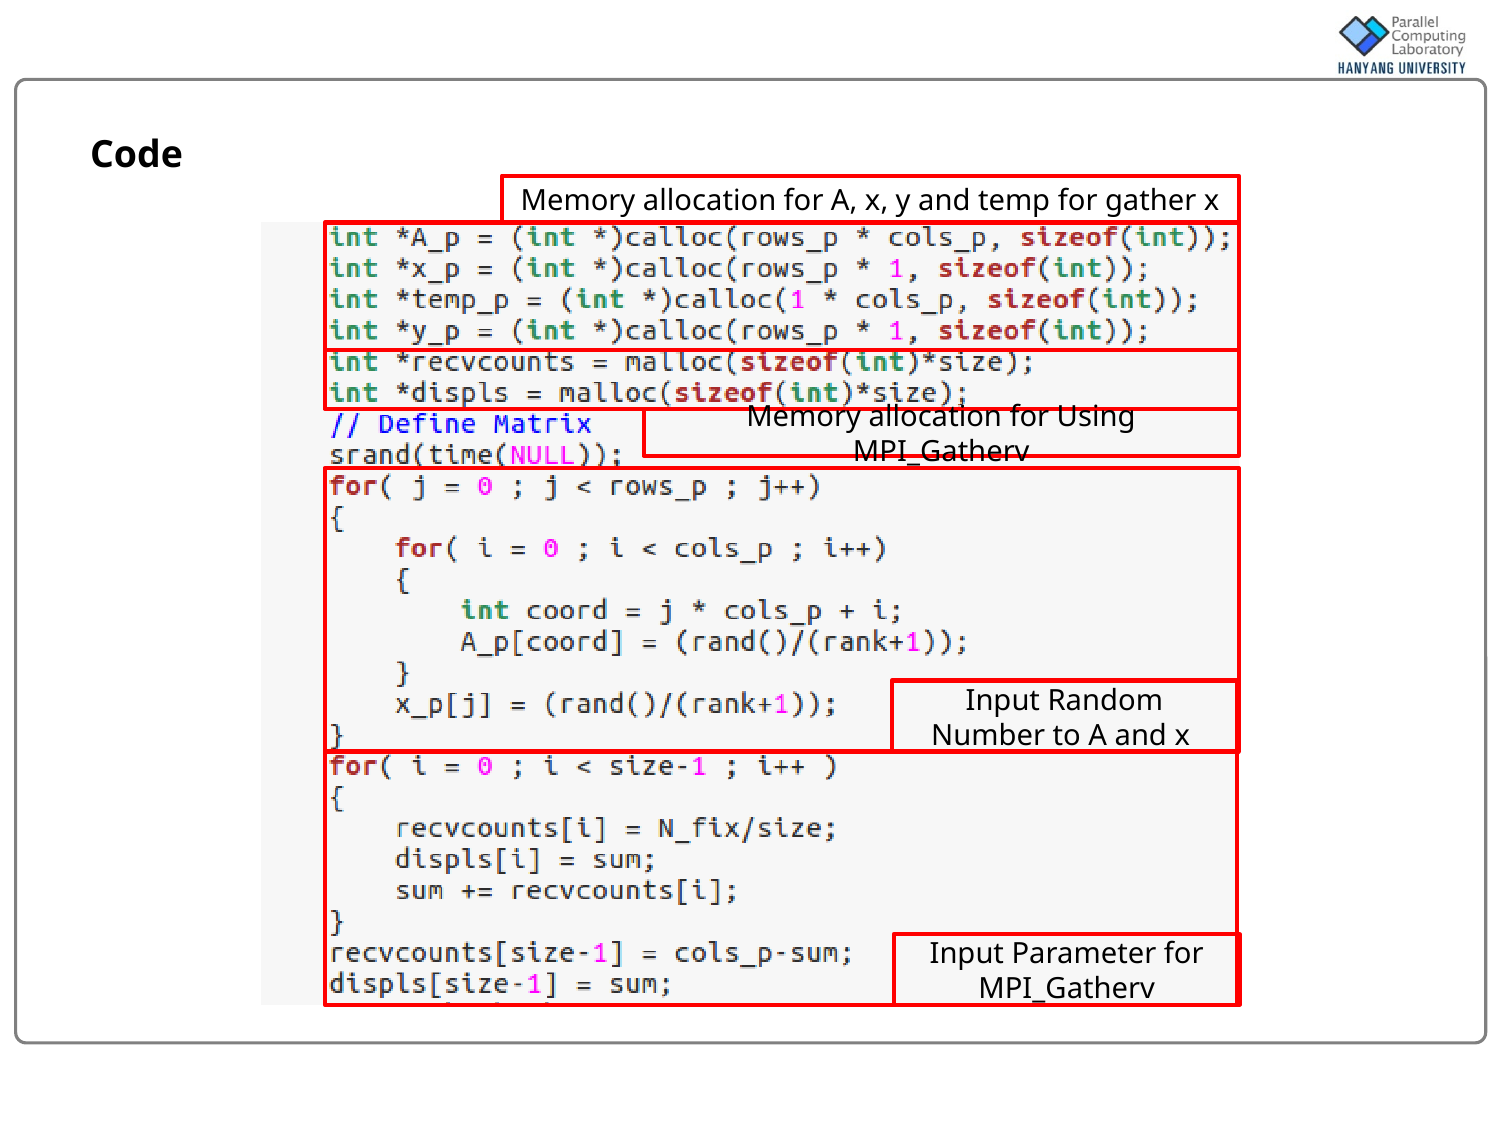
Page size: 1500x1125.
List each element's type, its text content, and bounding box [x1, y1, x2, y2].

picture [1335, 10, 1469, 77]
text_box Memory allocation for A, x, y and temp for gather x [500, 174, 1241, 224]
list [260, 222, 1240, 1006]
title Code [74, 128, 1426, 177]
